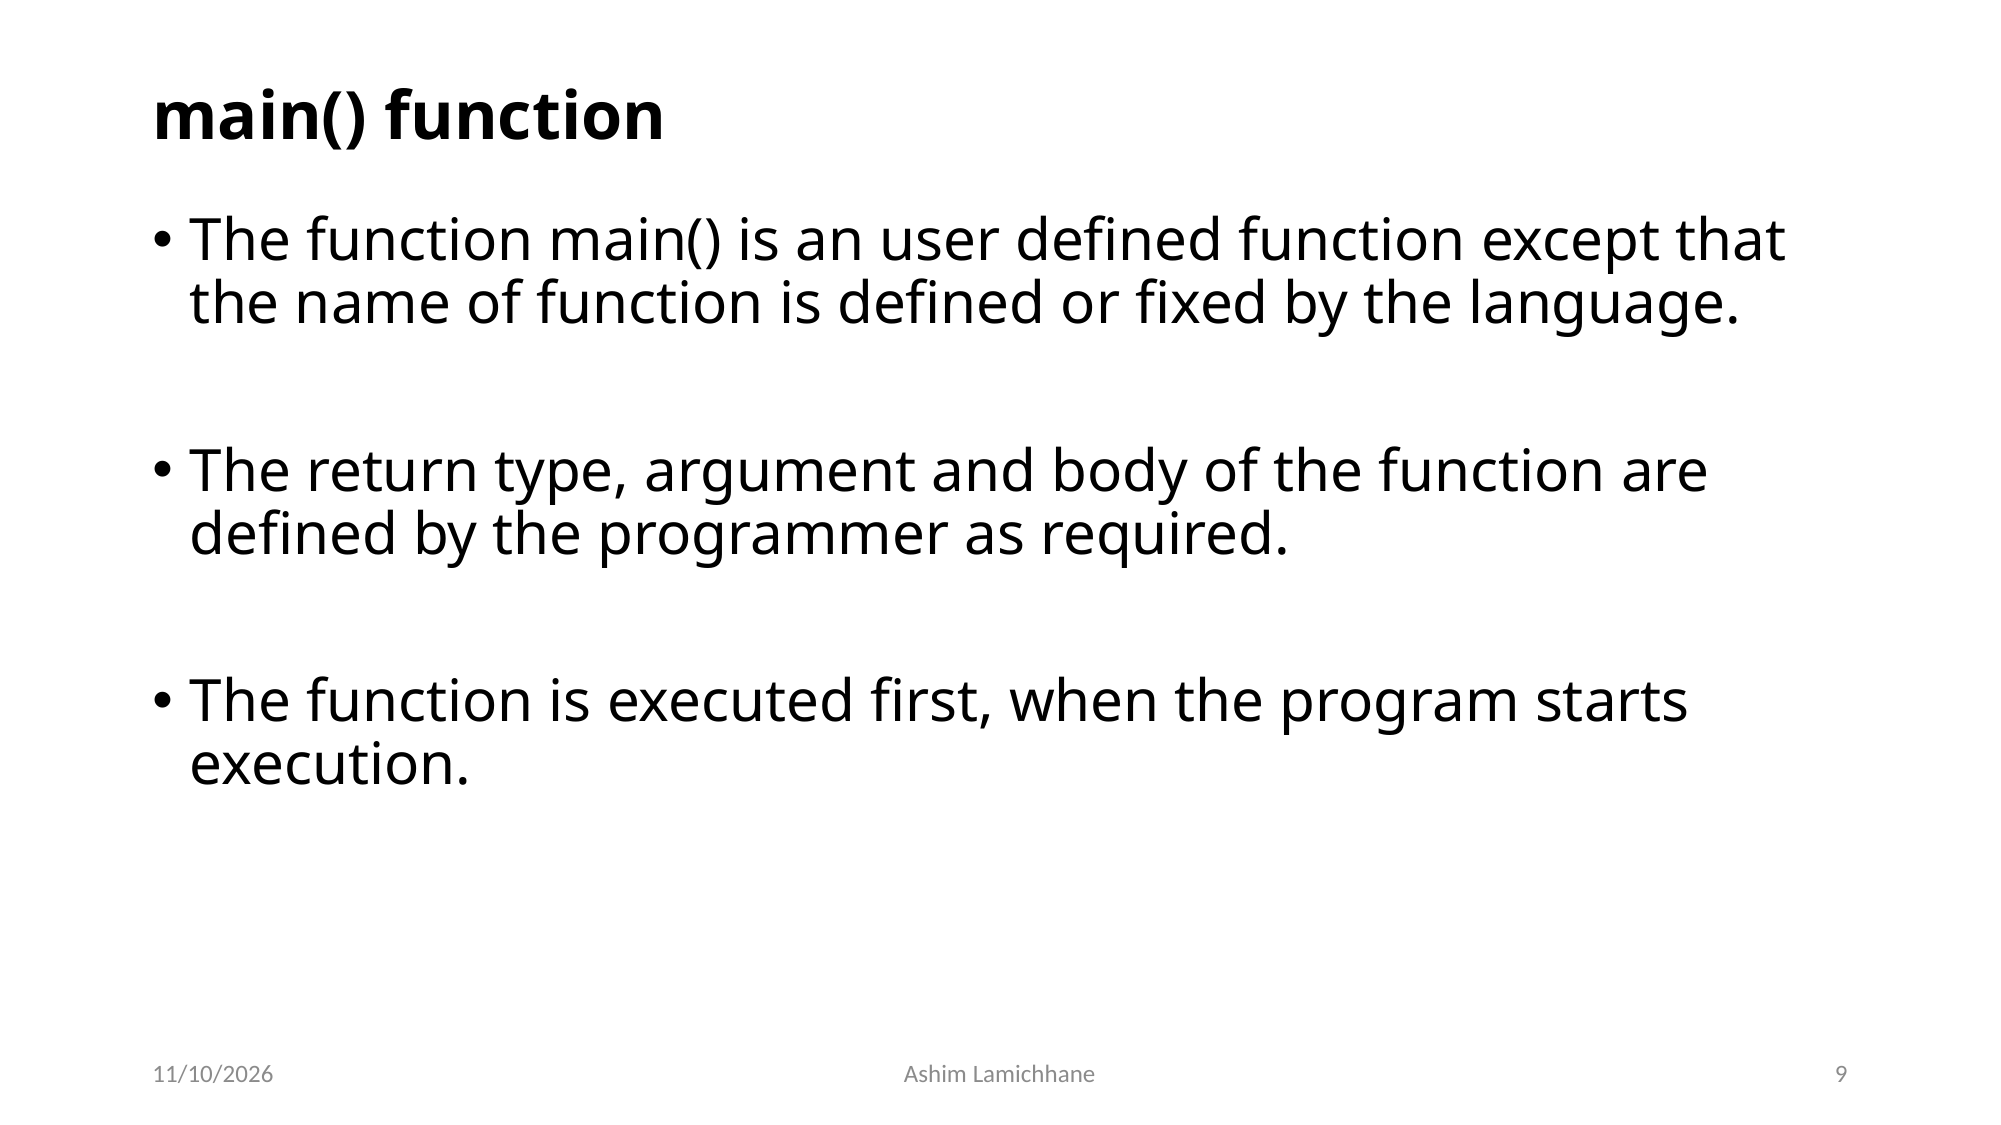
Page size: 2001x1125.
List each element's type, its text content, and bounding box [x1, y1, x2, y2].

list The function main() is an user defined function except that the name of function is defined or fixed by the language. The return type, argument and body of the function are defined by the programmer as required. The function is executed first, when the program starts execution. [137, 202, 1863, 1014]
title main() function [137, 59, 1863, 177]
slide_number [137, 1042, 588, 1103]
footer Ashim Lamichhane [662, 1042, 1338, 1103]
slide_number 9 [1412, 1042, 1863, 1103]
